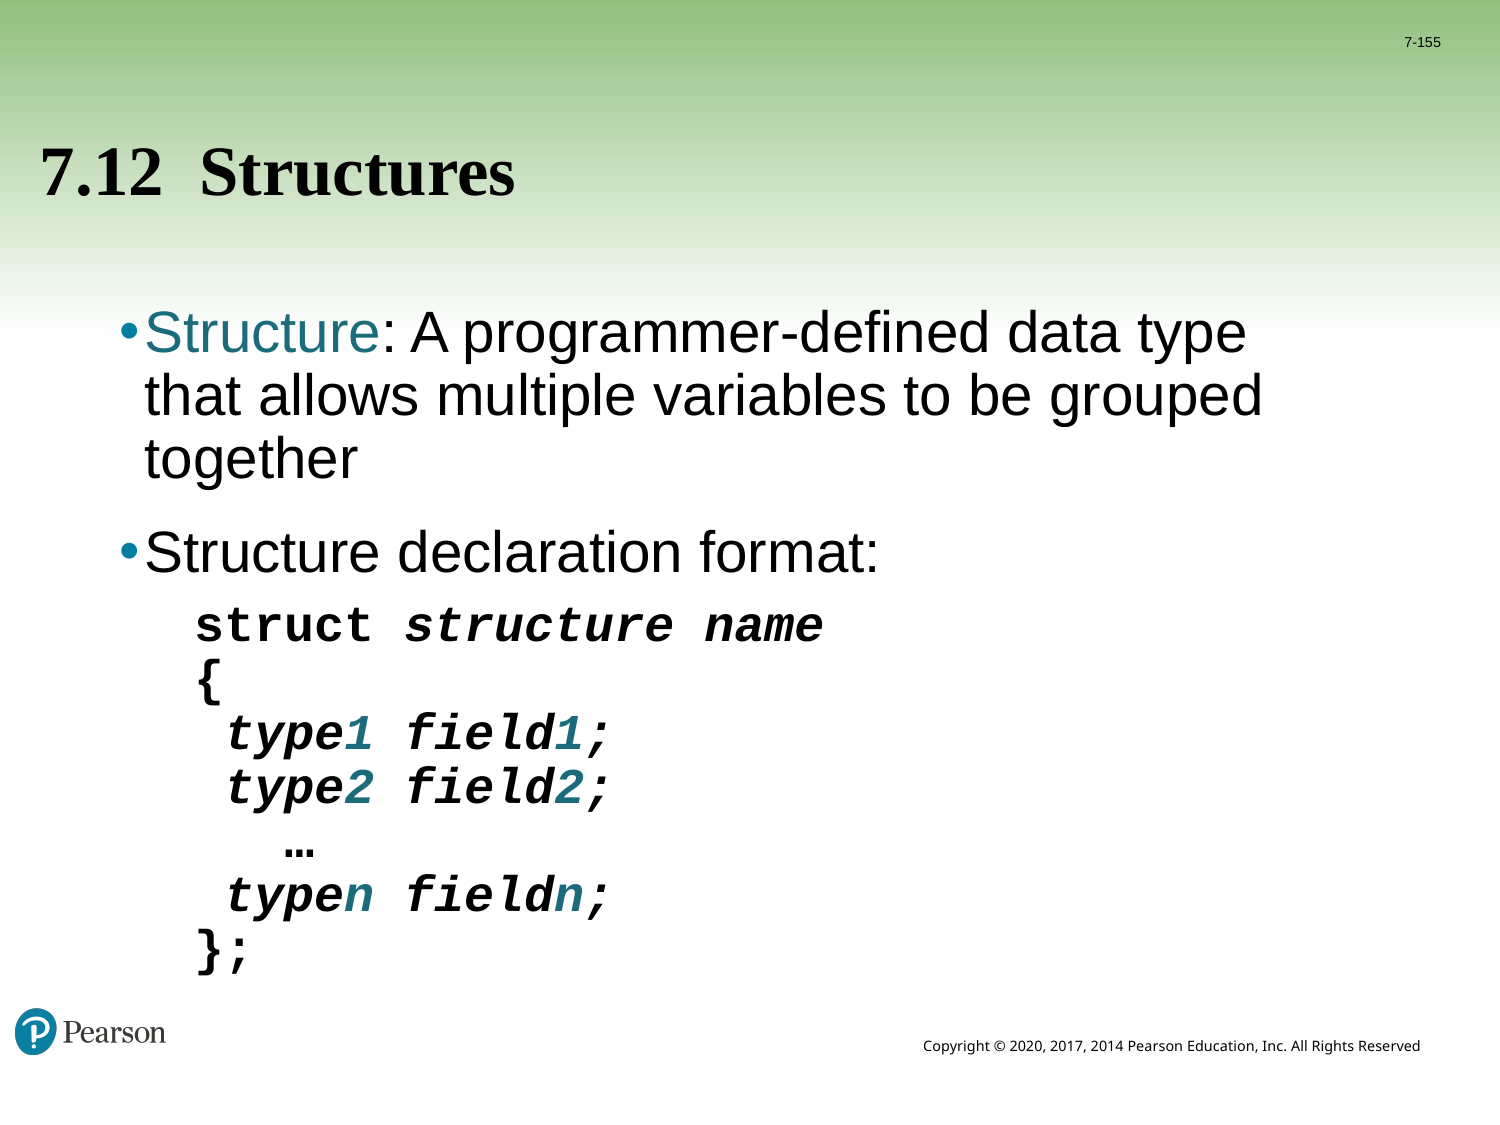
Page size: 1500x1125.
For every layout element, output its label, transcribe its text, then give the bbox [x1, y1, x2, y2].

picture [23, 1017, 49, 1042]
title 7.12 Structures [24, 37, 1463, 225]
list Structure: A programmer-defined data type that allows multiple variables to be grouped together Structure declaration format: struct structure name { type1 field1; type2 field2; … typen fieldn; }; [87, 287, 1363, 1025]
picture [41, 1008, 166, 1055]
picture [15, 1008, 30, 1024]
picture [15, 1041, 26, 1055]
slide_number 7-155 [1389, 18, 1480, 49]
